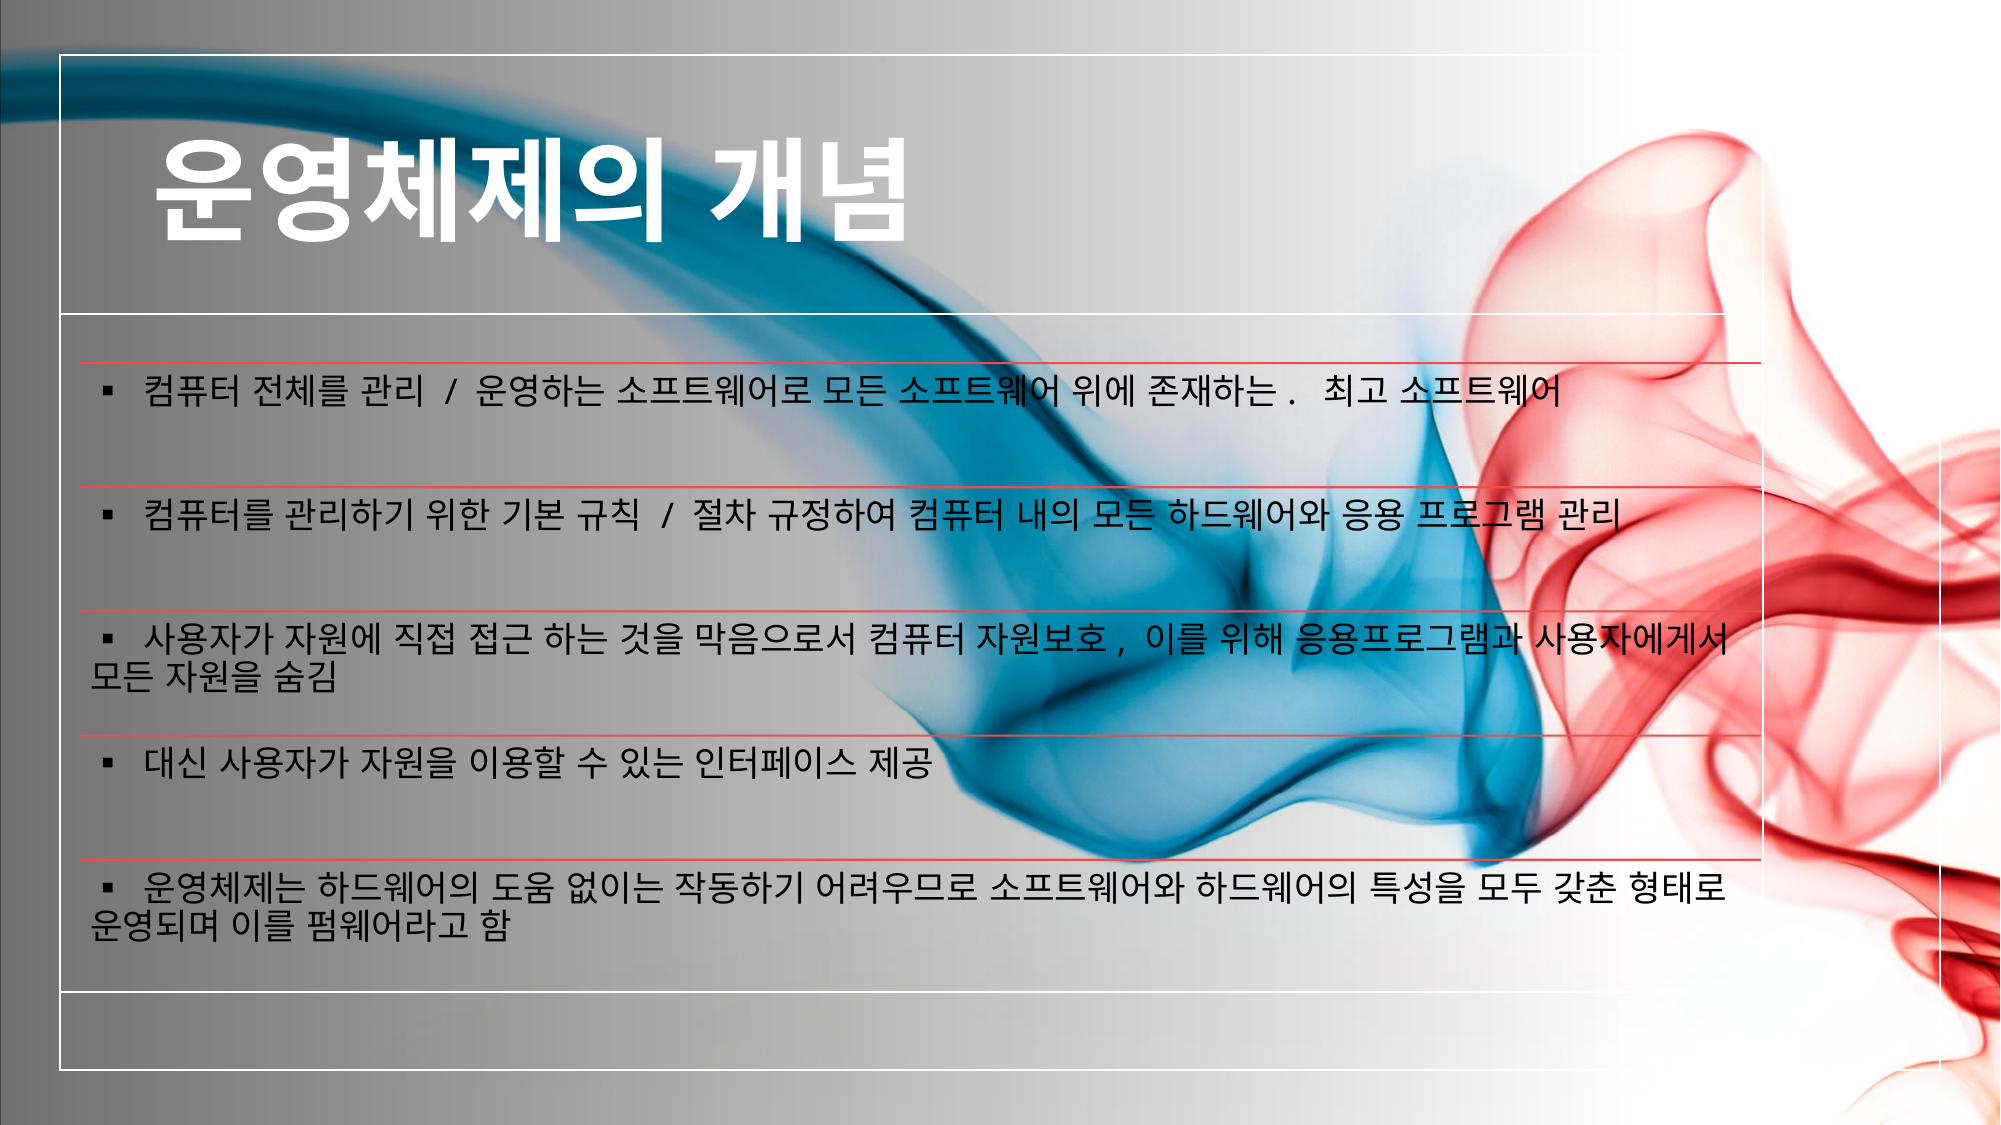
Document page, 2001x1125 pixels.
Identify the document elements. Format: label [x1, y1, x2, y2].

list [0, 0, 2000, 1125]
text_box [79, 362, 1762, 984]
